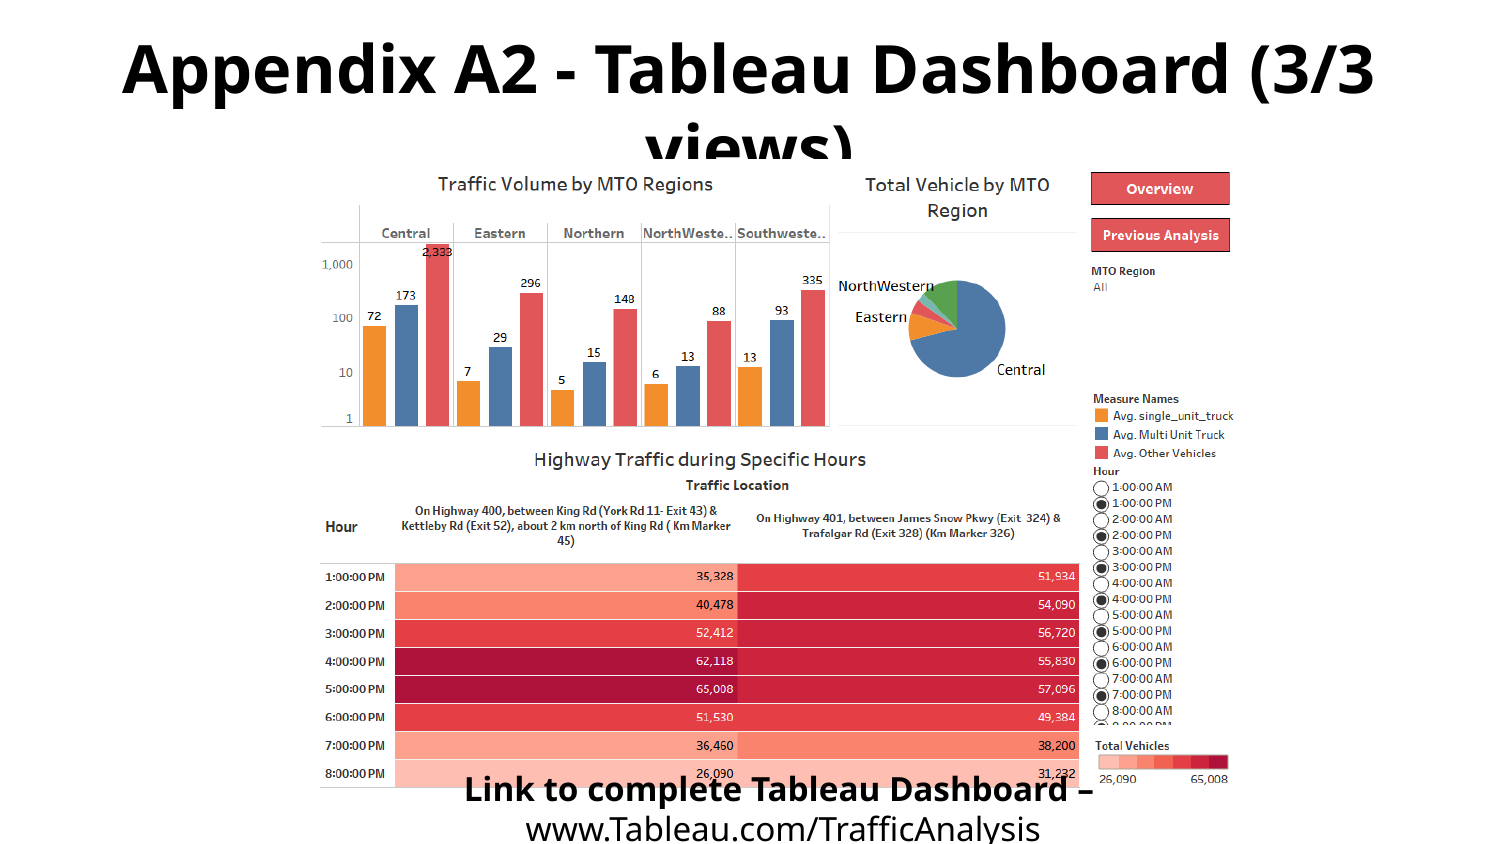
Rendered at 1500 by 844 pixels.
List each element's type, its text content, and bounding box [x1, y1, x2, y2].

text_box Link to complete Tableau Dashboard – www.Tableau.com/TrafficAnalysis [255, 787, 1313, 834]
picture [305, 159, 1245, 798]
title Appendix A2 - Tableau Dashboard (3/3 views) [75, 67, 1425, 147]
